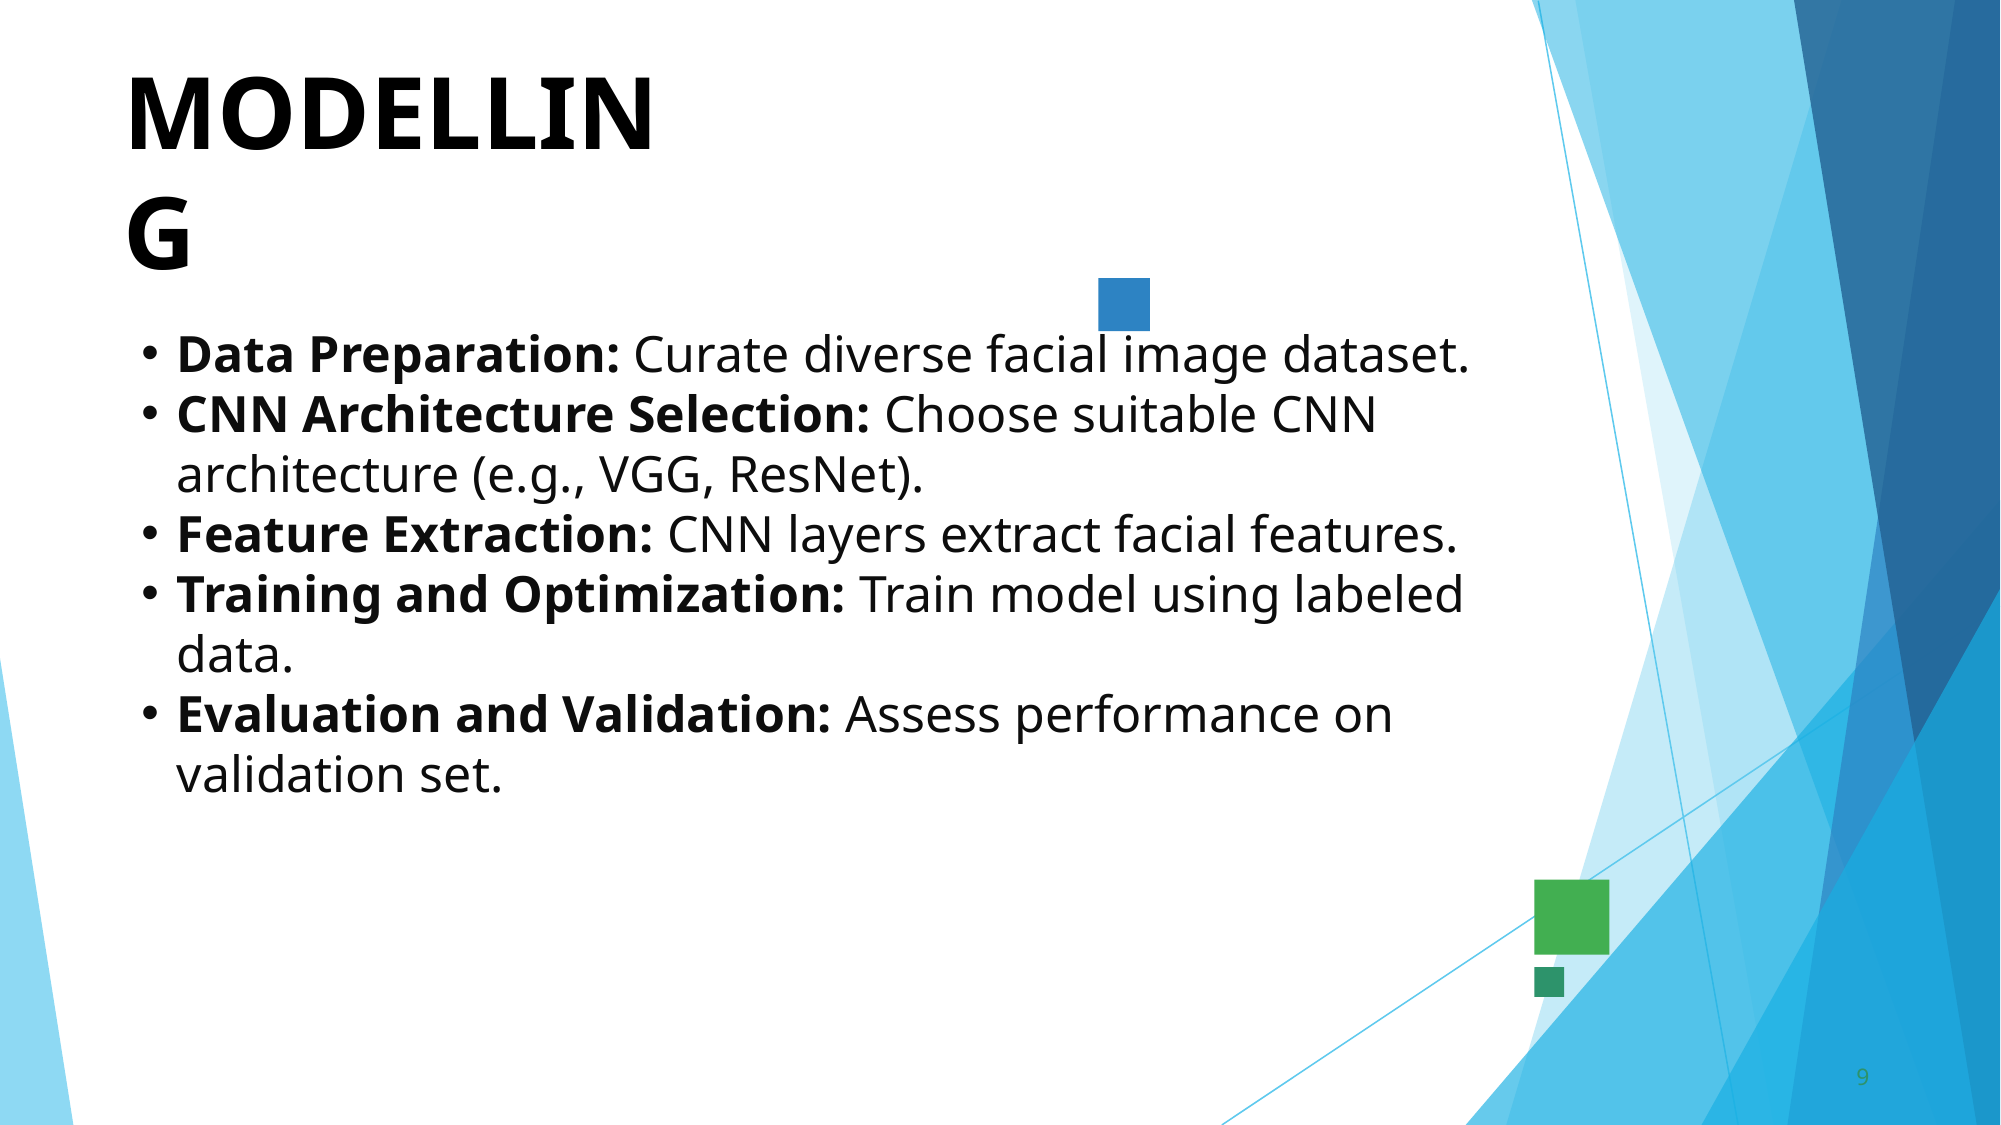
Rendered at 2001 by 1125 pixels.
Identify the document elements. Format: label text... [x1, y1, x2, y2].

title MODELLING [121, 47, 664, 290]
slide_number 9 [1849, 1061, 1890, 1125]
text_box [1534, 967, 1565, 997]
text_box [1534, 879, 1610, 955]
text_box Data Preparation: Curate diverse facial image dataset. CNN Architecture Selection: Choose suitable CNN architecture (e.g., VGG, ResNet). Feature Extraction: CNN layers extract facial features. Training and Optimization: Train model using labeled data. Evaluation and Validation: Assess performance on validation set. [126, 315, 1535, 871]
text_box [1098, 278, 1150, 315]
